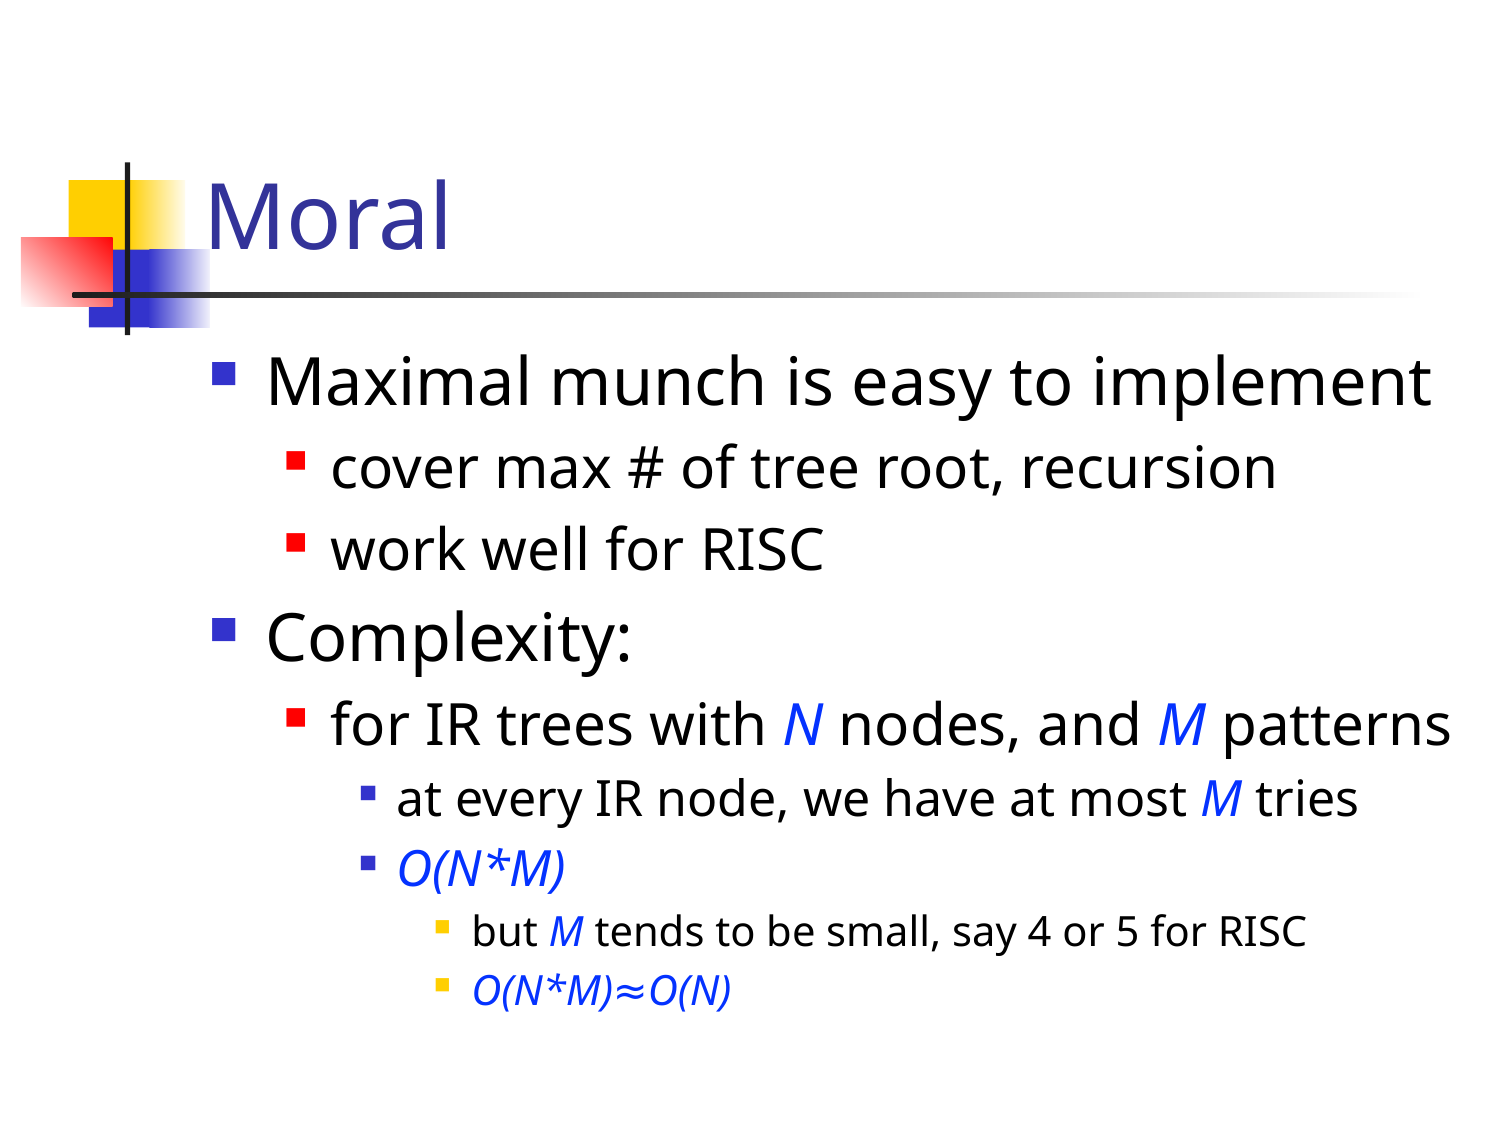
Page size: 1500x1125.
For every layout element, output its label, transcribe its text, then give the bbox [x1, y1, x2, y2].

list Maximal munch is easy to implement cover max # of tree root, recursion work well for RISC Complexity: for IR trees with N nodes, and M patterns at every IR node, we have at most M tries O(N*M) but M tends to be small, say 4 or 5 for RISC O(N*M)≈O(N) [193, 331, 1469, 1006]
title Moral [188, 35, 1468, 275]
